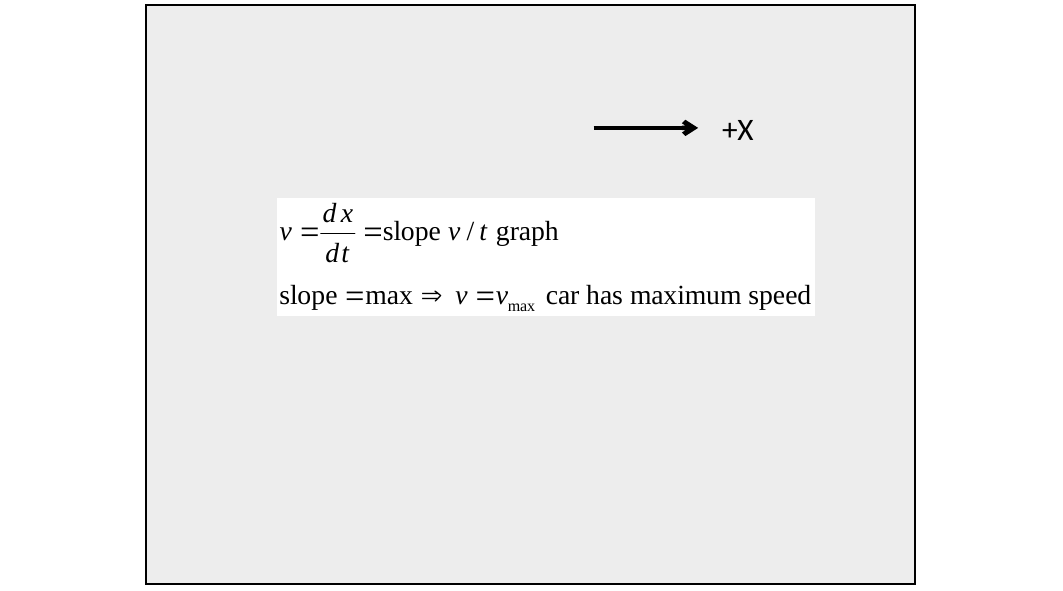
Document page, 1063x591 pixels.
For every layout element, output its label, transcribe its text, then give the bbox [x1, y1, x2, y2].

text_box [277, 197, 816, 316]
text_box [145, 4, 916, 585]
text_box +X [707, 101, 769, 154]
